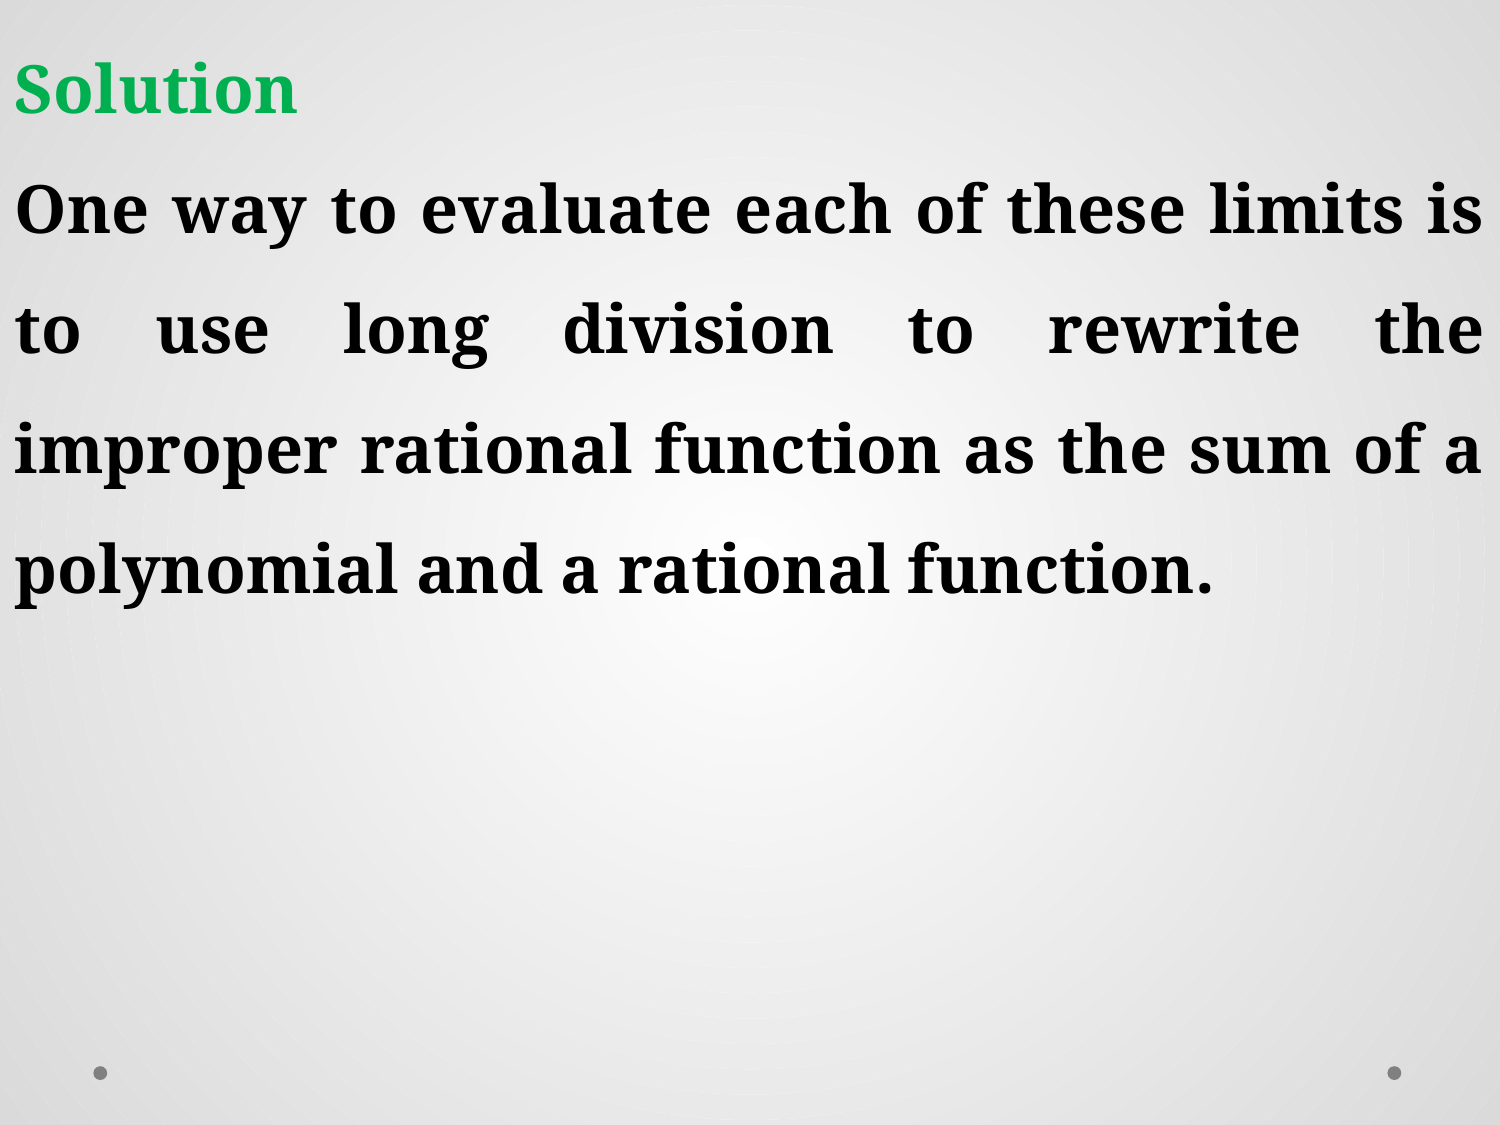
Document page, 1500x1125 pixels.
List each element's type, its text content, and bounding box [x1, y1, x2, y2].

text_box Solution One way to evaluate each of these limits is to use long division to rewrite the improper rational function as the sum of a polynomial and a rational function. [0, 0, 1500, 615]
